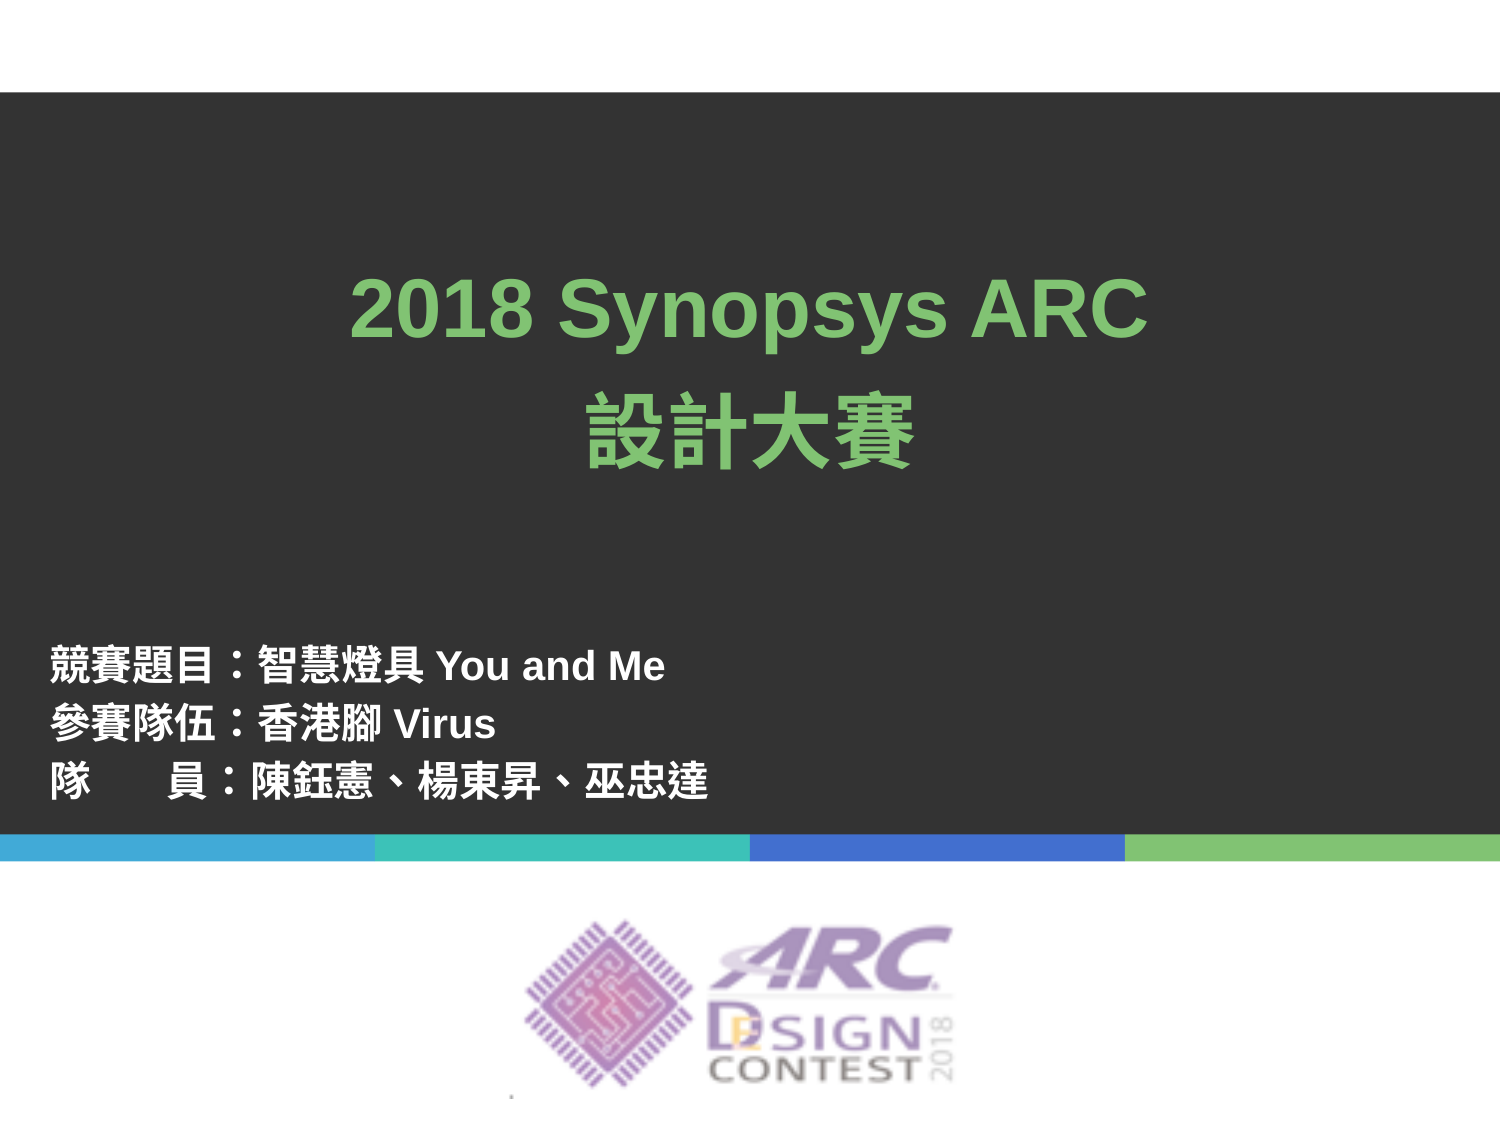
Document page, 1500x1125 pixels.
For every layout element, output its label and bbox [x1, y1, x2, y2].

picture [496, 881, 1004, 1099]
text_box [0, 92, 1500, 862]
